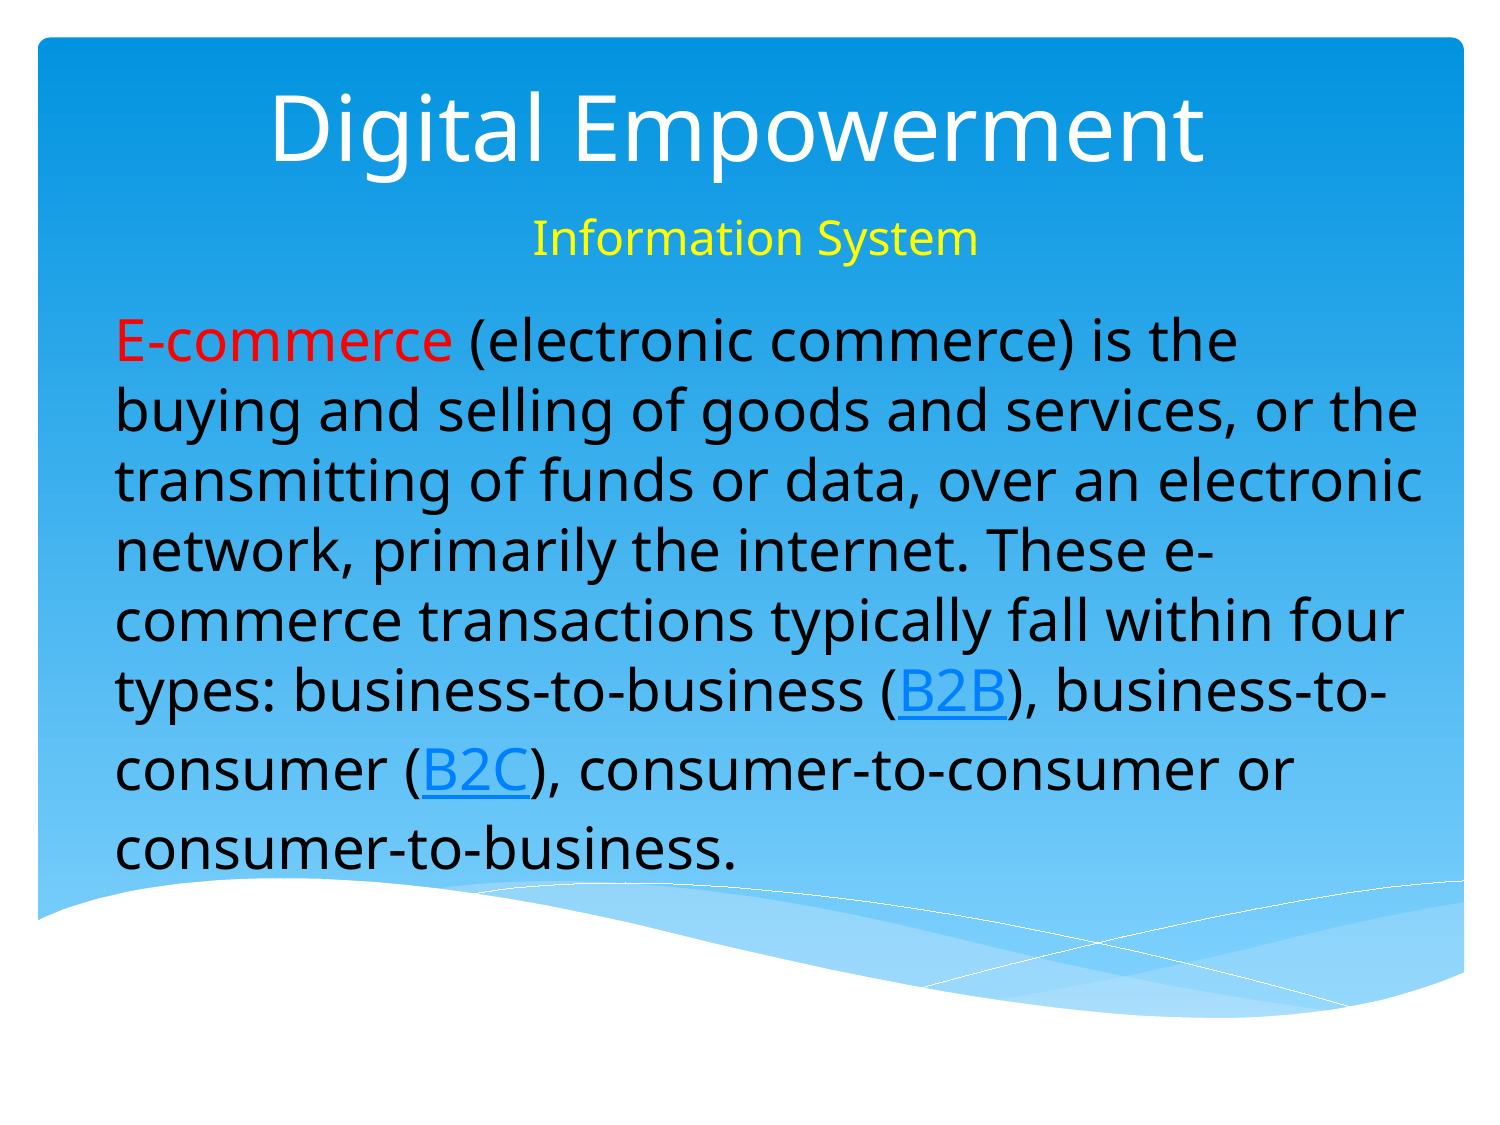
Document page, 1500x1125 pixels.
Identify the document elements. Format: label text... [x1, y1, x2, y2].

subtitle Information System [225, 200, 1275, 295]
title Digital Empowerment [99, 50, 1375, 188]
text_box E-commerce (electronic commerce) is the buying and selling of goods and services, or the transmitting of funds or data, over an electronic network, primarily the internet. These e-commerce transactions typically fall within four types: business-to-business (B2B), business-to-consumer (B2C), consumer-to-consumer or consumer-to-business. [99, 295, 1450, 889]
